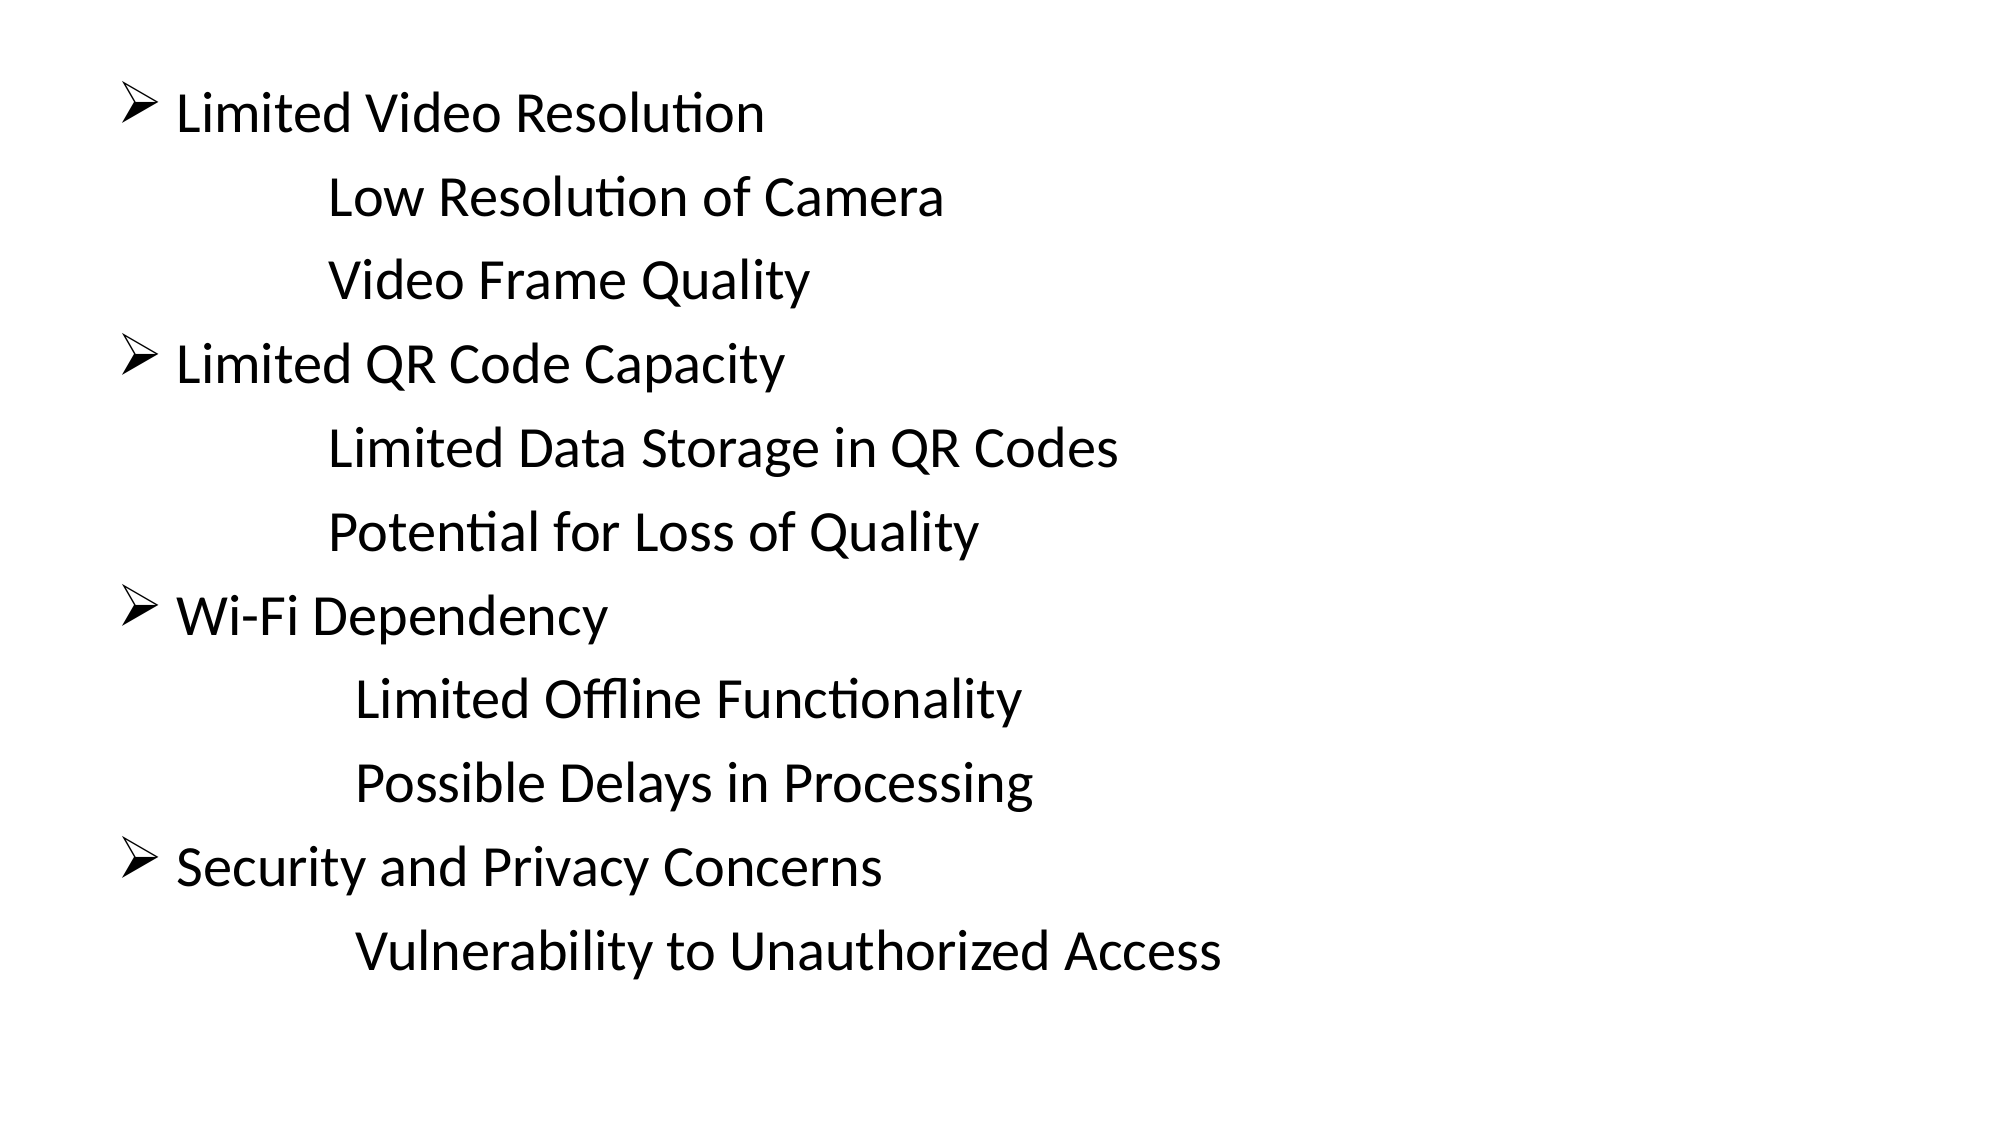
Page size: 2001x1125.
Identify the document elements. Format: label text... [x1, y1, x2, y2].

list Limited Video Resolution Low Resolution of Camera Video Frame Quality Limited QR Code Capacity Limited Data Storage in QR Codes Potential for Loss of Quality Wi-Fi Dependency Limited Offline Functionality Possible Delays in Processing Security and Privacy Concerns Vulnerability to Unauthorized Access [101, 74, 1882, 1049]
